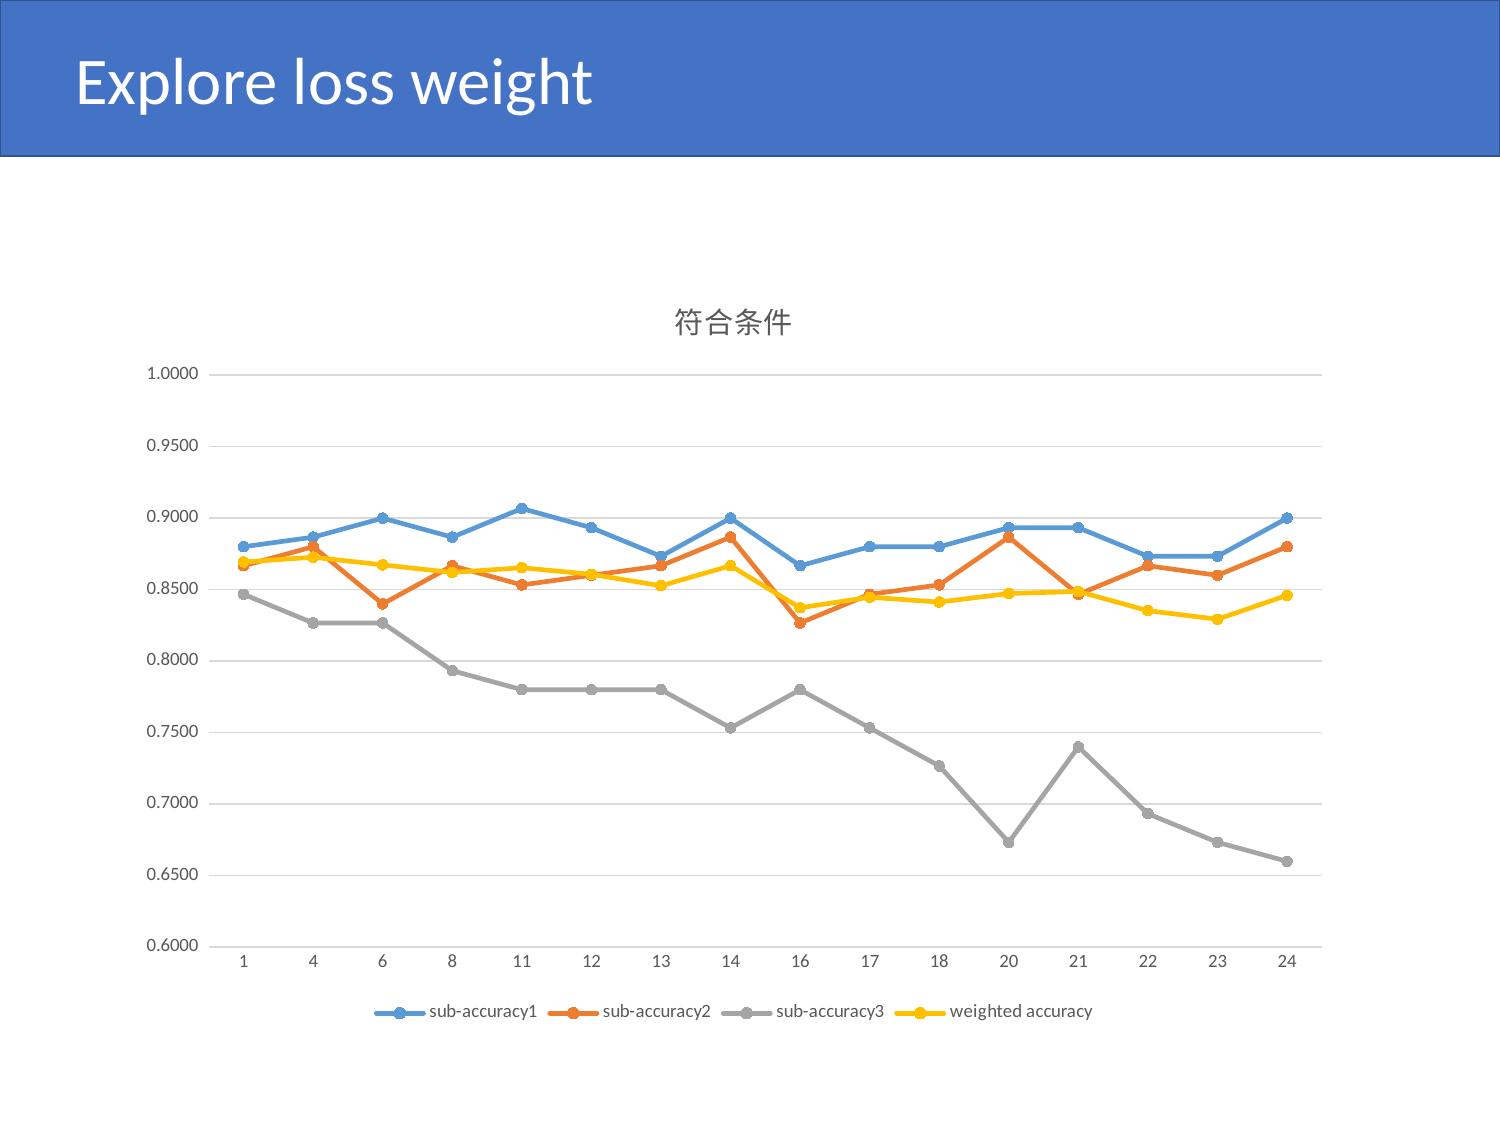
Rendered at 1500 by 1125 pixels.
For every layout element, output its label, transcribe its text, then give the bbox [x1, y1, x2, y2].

text_box Explore loss weight [60, 30, 610, 125]
text_box [0, 0, 1500, 157]
chart [122, 267, 1347, 1029]
